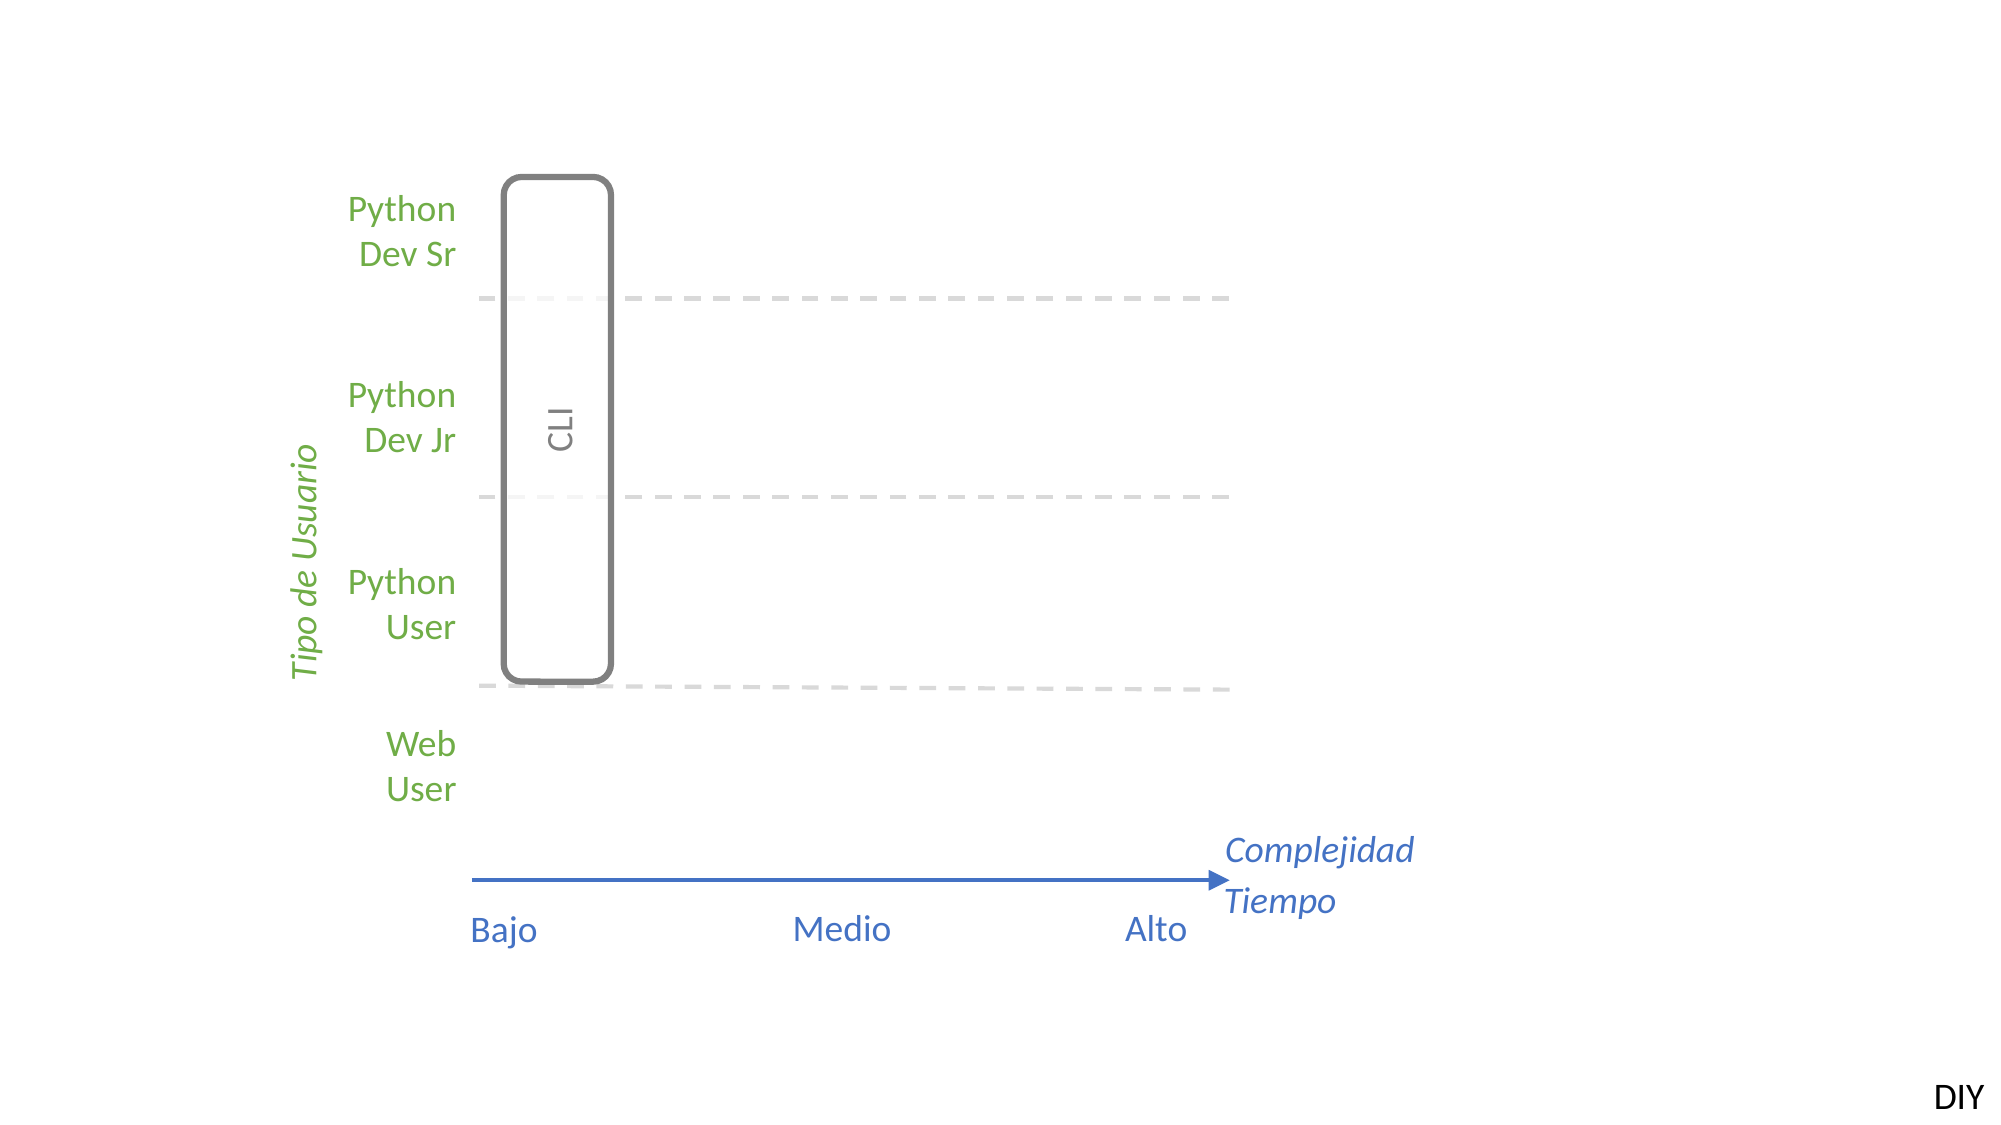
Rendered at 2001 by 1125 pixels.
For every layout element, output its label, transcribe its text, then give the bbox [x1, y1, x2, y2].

text_box Python Dev Jr [332, 362, 472, 467]
text_box Tiempo [1208, 868, 1352, 929]
text_box DIY [1918, 1064, 2000, 1125]
text_box Python User [332, 549, 472, 654]
text_box CLI [502, 498, 613, 683]
text_box CLI [502, 175, 613, 298]
text_box CLI [502, 299, 613, 497]
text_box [471, 685, 1230, 690]
text_box Tipo de Usuario [271, 429, 332, 696]
text_box Medio [777, 896, 907, 957]
text_box Complejidad [1210, 817, 1430, 878]
text_box Alto [1109, 896, 1202, 957]
text_box Web User [371, 711, 472, 817]
text_box Python Dev Sr [332, 176, 472, 282]
text_box Bajo [455, 897, 553, 957]
